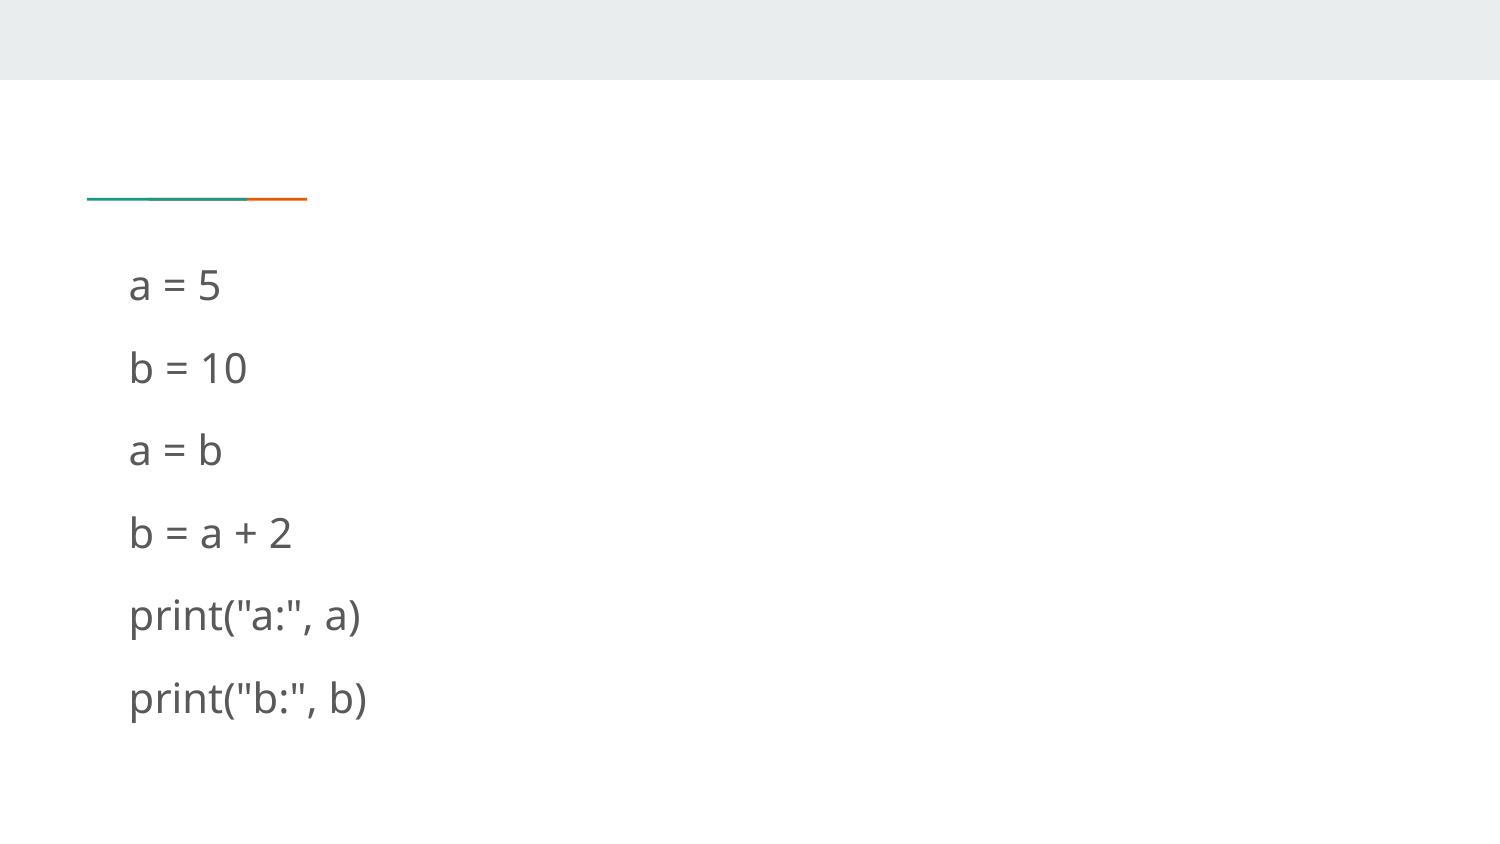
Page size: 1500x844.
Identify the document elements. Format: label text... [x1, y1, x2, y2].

list a = 5 b = 10 a = b b = a + 2 print("a:", a) print("b:", b) [113, 236, 1376, 608]
